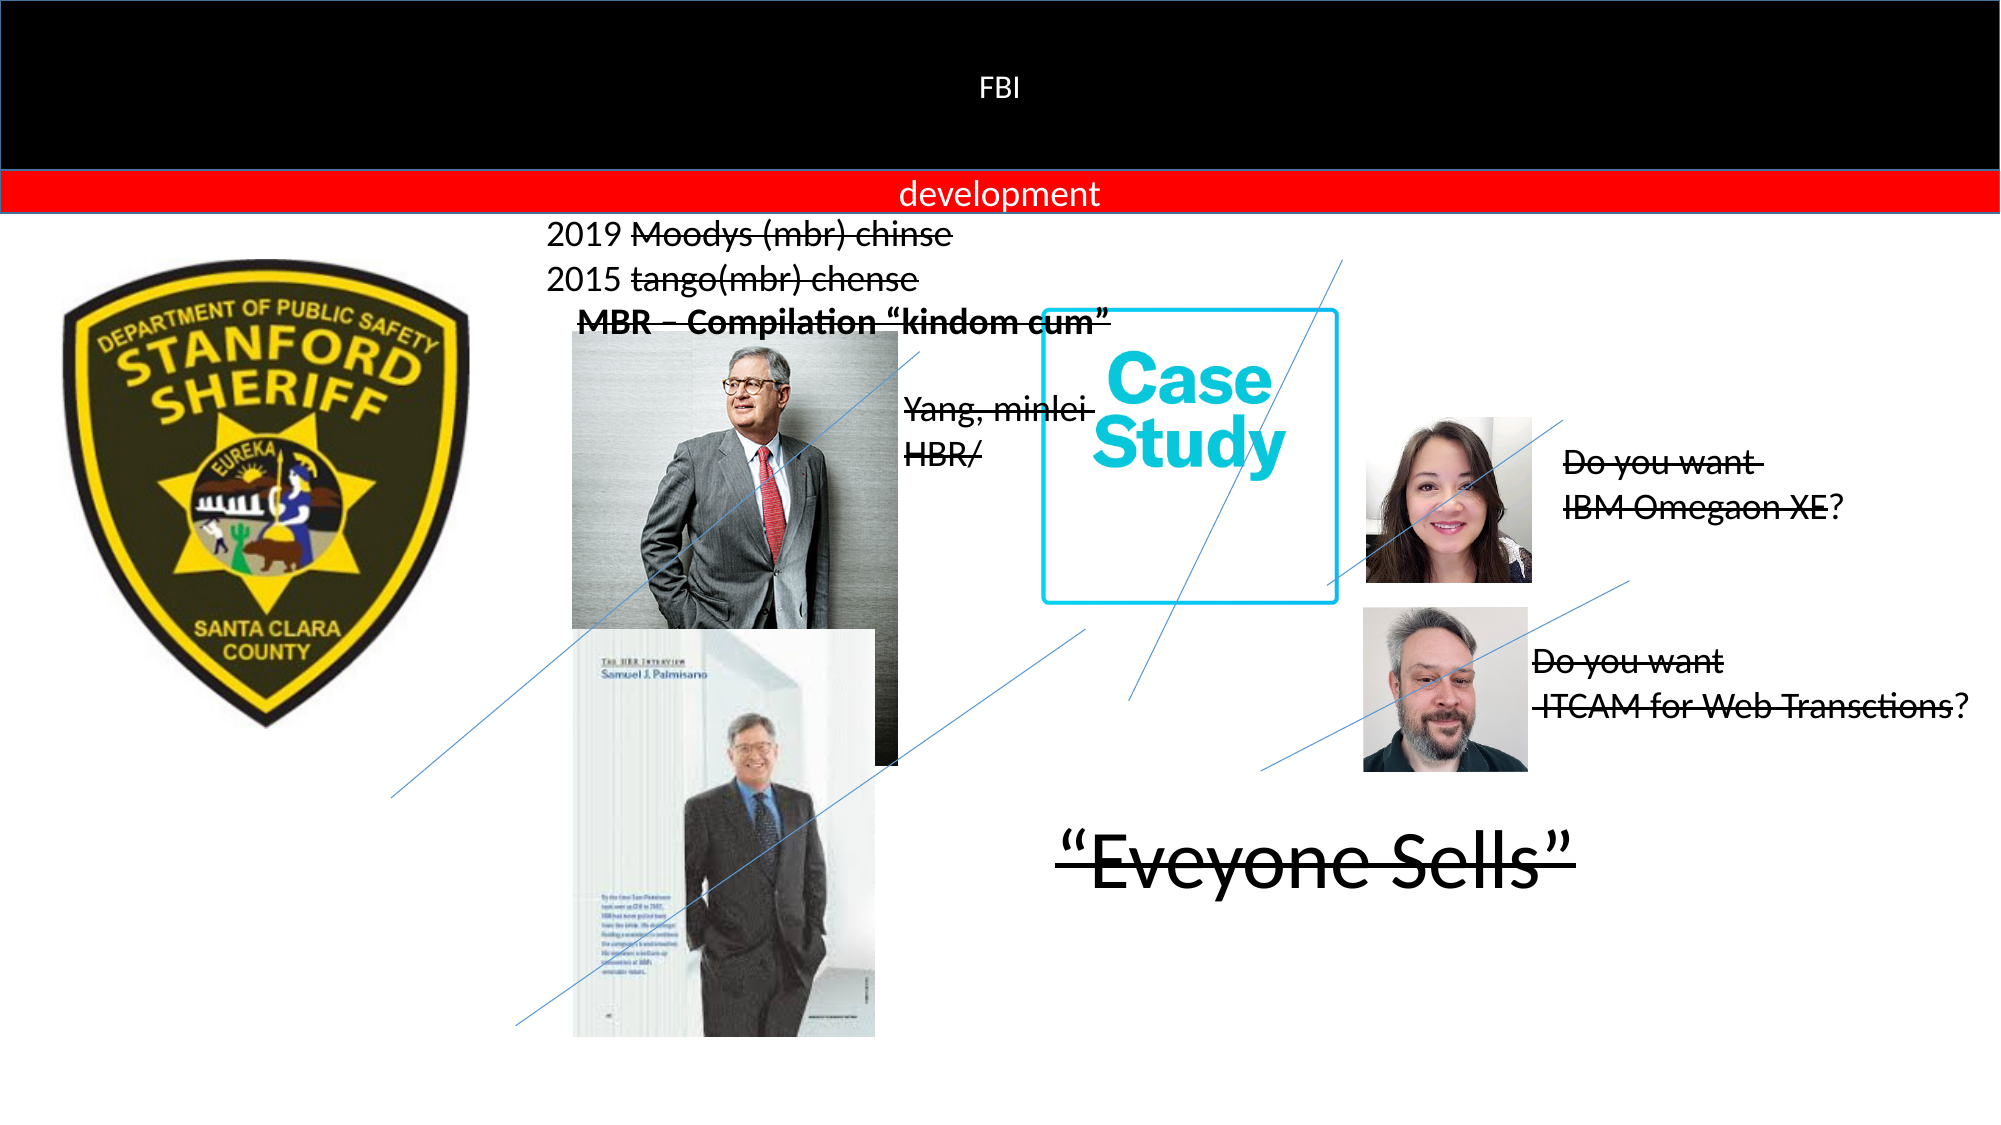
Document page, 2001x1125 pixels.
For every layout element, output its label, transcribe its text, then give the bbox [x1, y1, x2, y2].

text_box Yang, minlei HBR/ [920, 376, 1037, 482]
picture [572, 331, 898, 351]
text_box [515, 629, 1086, 1026]
picture [572, 1026, 875, 1037]
text_box development [0, 169, 2000, 214]
picture [32, 259, 501, 729]
text_box 2019 Moodys (mbr) chinse 2015 tango(mbr) chense [531, 201, 968, 307]
text_box MBR – Compilation “kindom cum” [562, 289, 1126, 349]
text_box Do you want IBM Omegaon XE? [1564, 429, 1861, 535]
picture [1037, 303, 1128, 610]
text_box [1128, 259, 1343, 701]
text_box Do you want ITCAM for Web Transctions? [1630, 629, 1986, 734]
text_box FBI [0, 0, 2000, 169]
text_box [390, 351, 920, 798]
text_box “Eveyone Sells” [1086, 798, 1592, 913]
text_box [1260, 580, 1630, 771]
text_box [1343, 419, 1564, 580]
